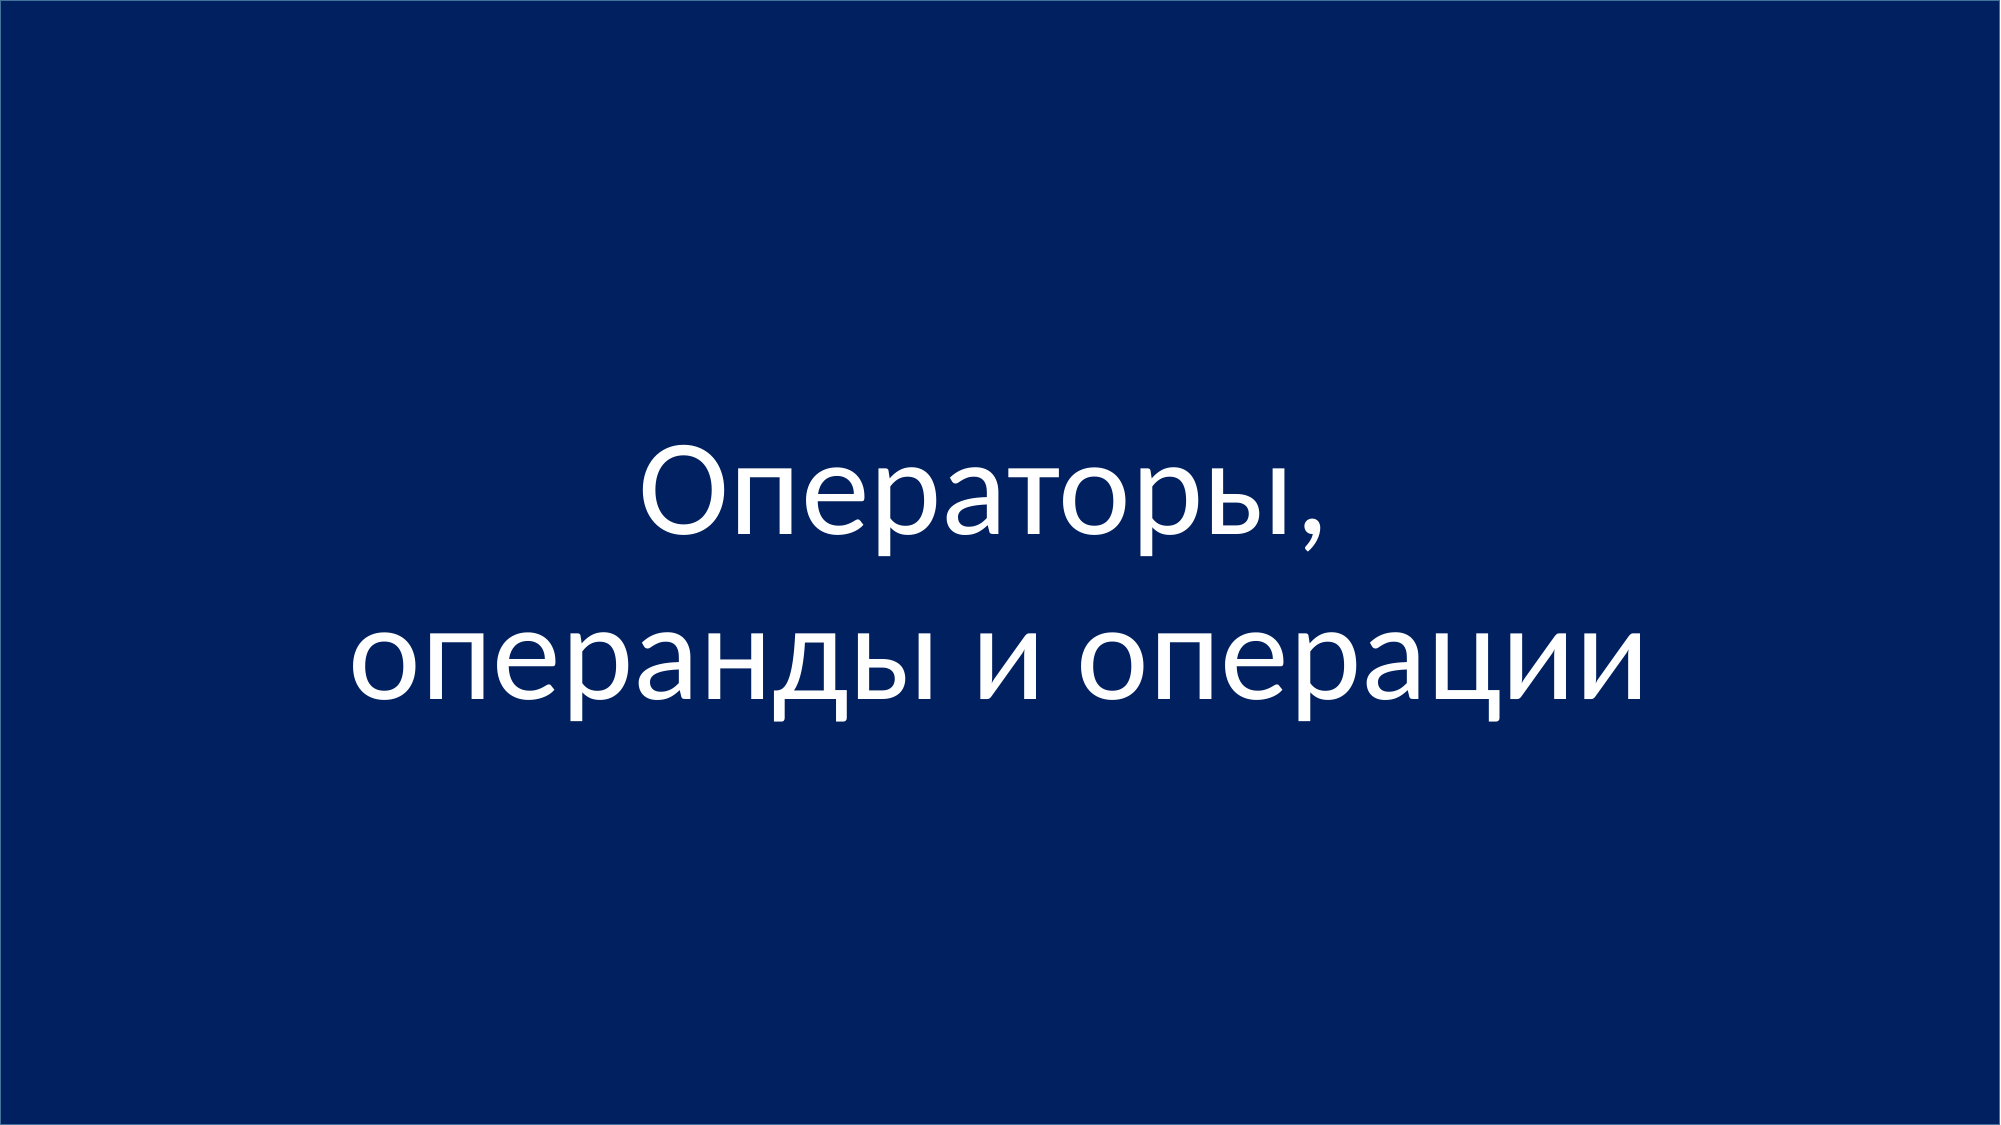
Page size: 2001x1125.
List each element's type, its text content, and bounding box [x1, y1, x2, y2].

text_box Операторы, операнды и операции [0, 0, 2000, 1125]
